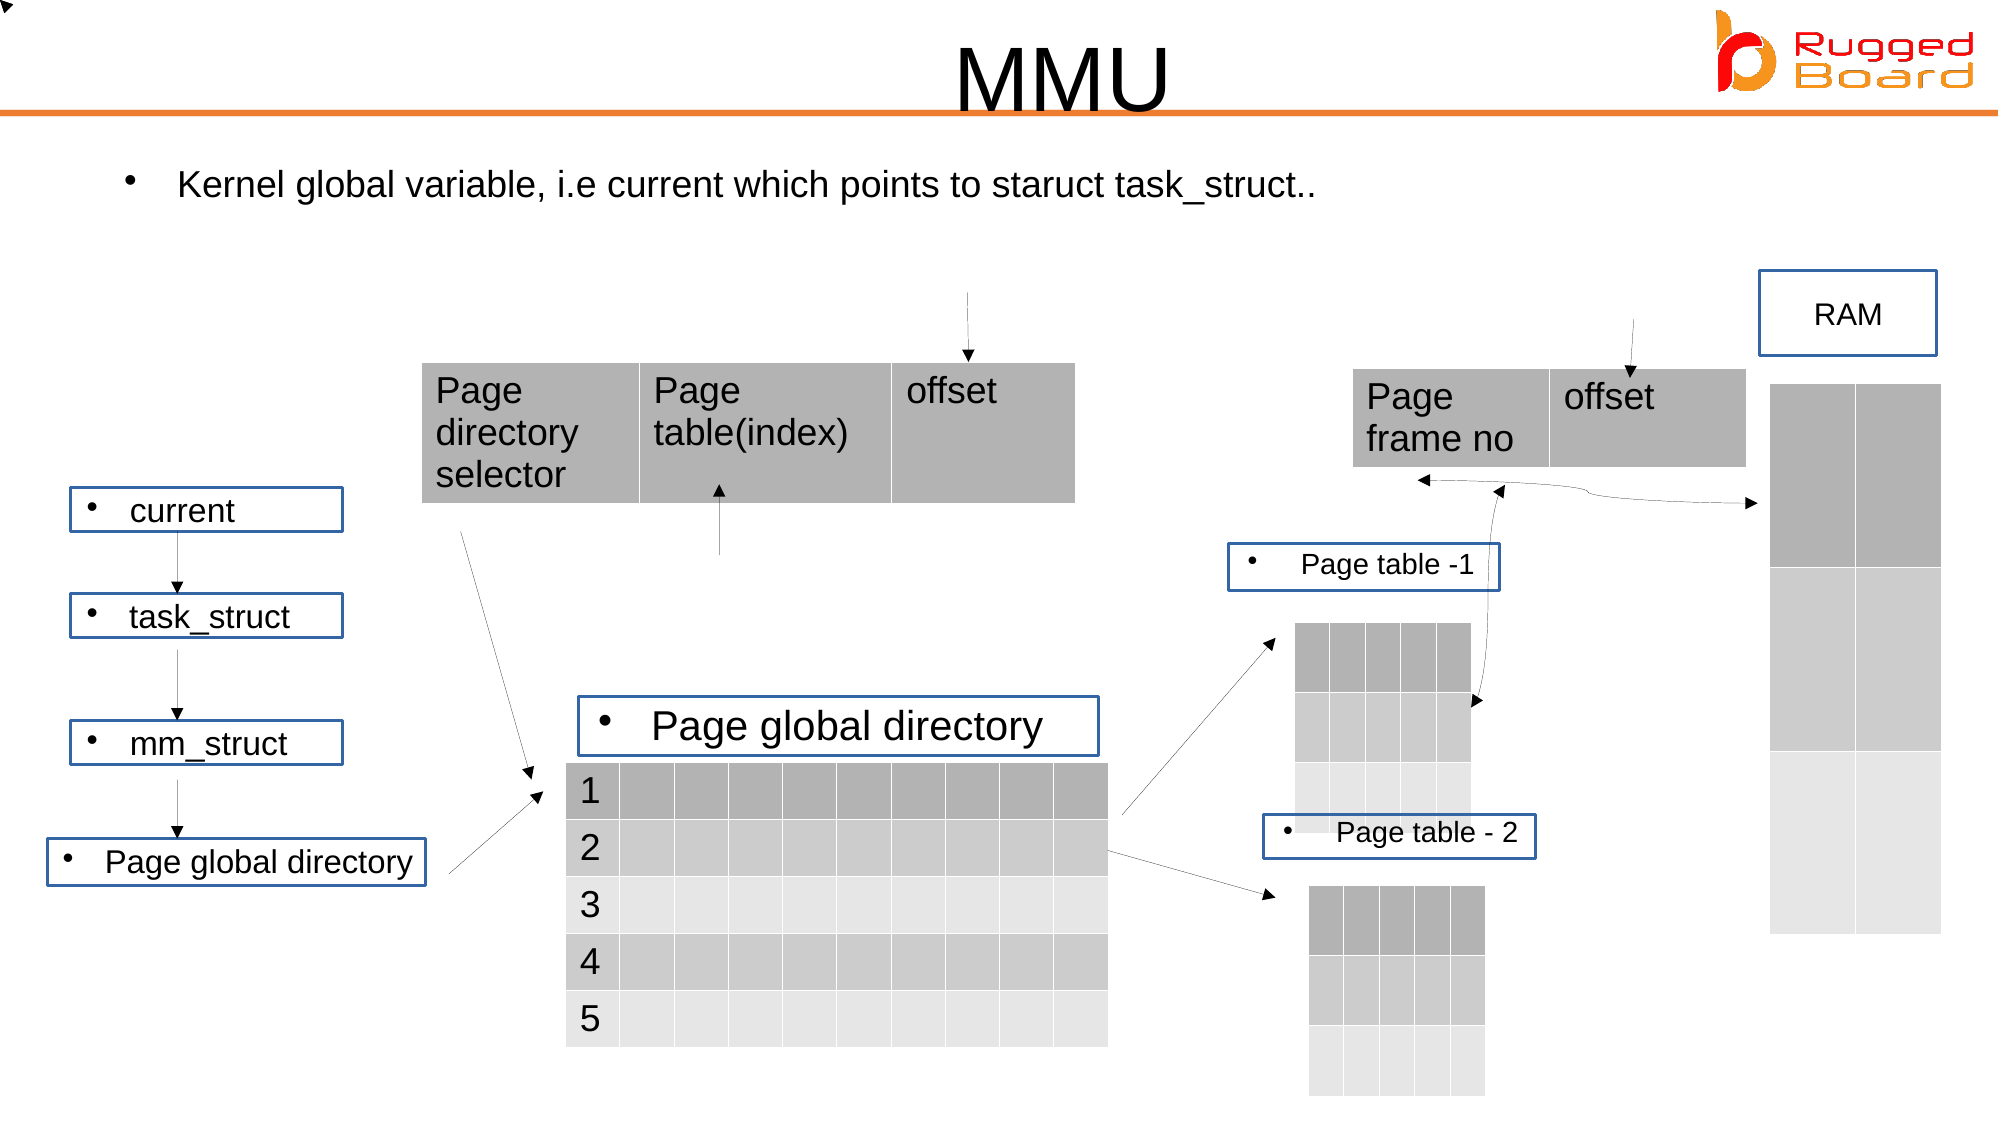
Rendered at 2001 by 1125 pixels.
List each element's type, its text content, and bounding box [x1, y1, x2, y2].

table_cell [620, 991, 674, 1047]
picture [1710, 8, 1981, 106]
table_cell [946, 820, 999, 876]
table_cell [1054, 934, 1108, 990]
table_cell [1451, 1026, 1485, 1096]
text_box current [70, 487, 343, 532]
text_box task_struct [70, 593, 343, 638]
table_cell [675, 877, 728, 933]
text_box [962, 291, 975, 363]
table_cell [675, 934, 728, 990]
table_header [729, 763, 782, 819]
table_header [1856, 384, 1941, 567]
table_cell [620, 877, 674, 933]
text_box [171, 531, 184, 594]
text_box [171, 779, 184, 839]
table_cell [1330, 763, 1365, 814]
table_cell [1309, 956, 1343, 1025]
table_cell [1856, 568, 1941, 751]
text_box Page table -1 [1228, 543, 1489, 591]
table_header Page directory selector [422, 363, 639, 503]
text_box [1417, 474, 1758, 510]
text_box [1107, 850, 1276, 901]
table_cell [892, 820, 945, 876]
table_header [1415, 886, 1450, 955]
table_header [1451, 886, 1485, 955]
table_header [1054, 763, 1108, 819]
table_cell 4 [566, 934, 619, 990]
table_header [892, 763, 945, 819]
table_cell [1000, 820, 1053, 876]
text_box [448, 791, 544, 875]
text_box [713, 484, 726, 556]
table_cell [1000, 934, 1053, 990]
table_cell [1401, 763, 1436, 814]
table_cell [892, 934, 945, 990]
text_box MMU [507, 23, 1618, 127]
table_cell [1054, 820, 1108, 876]
table_cell 3 [566, 877, 619, 933]
text_box [460, 531, 535, 780]
table_header [675, 763, 728, 819]
table_cell [1415, 956, 1450, 1025]
table_cell [783, 820, 836, 876]
table_cell [783, 934, 836, 990]
text_box Page global directory [47, 838, 426, 886]
table_cell 2 [566, 820, 619, 876]
table_header [1366, 623, 1400, 692]
text_box RAM [1759, 270, 1937, 356]
table_cell 5 [566, 991, 619, 1047]
table_cell [620, 934, 674, 990]
table_cell [729, 877, 782, 933]
table_cell [837, 820, 891, 876]
table_cell [1054, 991, 1108, 1047]
table_header Page table(index) [640, 363, 891, 503]
table_header [620, 763, 674, 819]
text_box [171, 649, 184, 721]
table_cell [892, 877, 945, 933]
text_box Page table - 2 [1263, 814, 1536, 859]
table_header [1437, 623, 1471, 692]
table_cell [946, 991, 999, 1047]
table_cell [1380, 956, 1414, 1025]
table_header [783, 763, 836, 819]
table_cell [729, 820, 782, 876]
table_cell [1437, 763, 1471, 814]
table_cell [620, 820, 674, 876]
table_header [1344, 886, 1379, 955]
table_cell [1330, 693, 1365, 762]
text_box mm_struct [70, 720, 343, 765]
table_cell [1401, 693, 1436, 762]
table_cell [946, 877, 999, 933]
table_header [1770, 384, 1855, 567]
table_cell [1366, 763, 1400, 814]
table_cell [1344, 1026, 1379, 1096]
table_header offset [1550, 369, 1746, 467]
table_cell [675, 820, 728, 876]
table_header [1380, 886, 1414, 955]
table_header [946, 763, 999, 819]
text_box [0, 0, 14, 14]
table_cell [675, 991, 728, 1047]
table_cell [892, 991, 945, 1047]
table_cell [1380, 1026, 1414, 1096]
table_header [837, 763, 891, 819]
table_cell [783, 877, 836, 933]
table_cell [1344, 956, 1379, 1025]
table_cell [729, 991, 782, 1047]
table_cell [1295, 763, 1329, 814]
table_header [1295, 623, 1329, 692]
table_cell [1000, 877, 1053, 933]
table_header [1401, 623, 1436, 692]
table_header [1309, 886, 1343, 955]
table_header [1330, 623, 1365, 692]
text_box Page table -1 [1489, 543, 1500, 591]
text_box Kernel global variable, i.e current which points to staruct task_struct.. [106, 160, 1595, 248]
table_header Page frame no [1353, 369, 1549, 467]
table_cell [1770, 568, 1855, 751]
text_box [1121, 637, 1276, 816]
text_box Page global directory [578, 696, 1099, 756]
text_box [1471, 484, 1506, 708]
table_cell [1054, 877, 1108, 933]
table_header 1 [566, 763, 619, 819]
table_cell [1770, 752, 1855, 934]
table_cell [837, 934, 891, 990]
table_cell [837, 991, 891, 1047]
table_cell [1415, 1026, 1450, 1096]
table_cell [729, 934, 782, 990]
table_header offset [892, 363, 1075, 503]
table_cell [1366, 693, 1400, 762]
table_cell [1437, 693, 1471, 762]
table_cell [1451, 956, 1485, 1025]
table_cell [1295, 693, 1329, 762]
table_cell [837, 877, 891, 933]
table_header [1000, 763, 1053, 819]
table_cell [783, 991, 836, 1047]
table_cell [1856, 752, 1941, 934]
table_cell [1000, 991, 1053, 1047]
table_cell [946, 934, 999, 990]
text_box [1624, 319, 1637, 378]
table_cell [1309, 1026, 1343, 1096]
